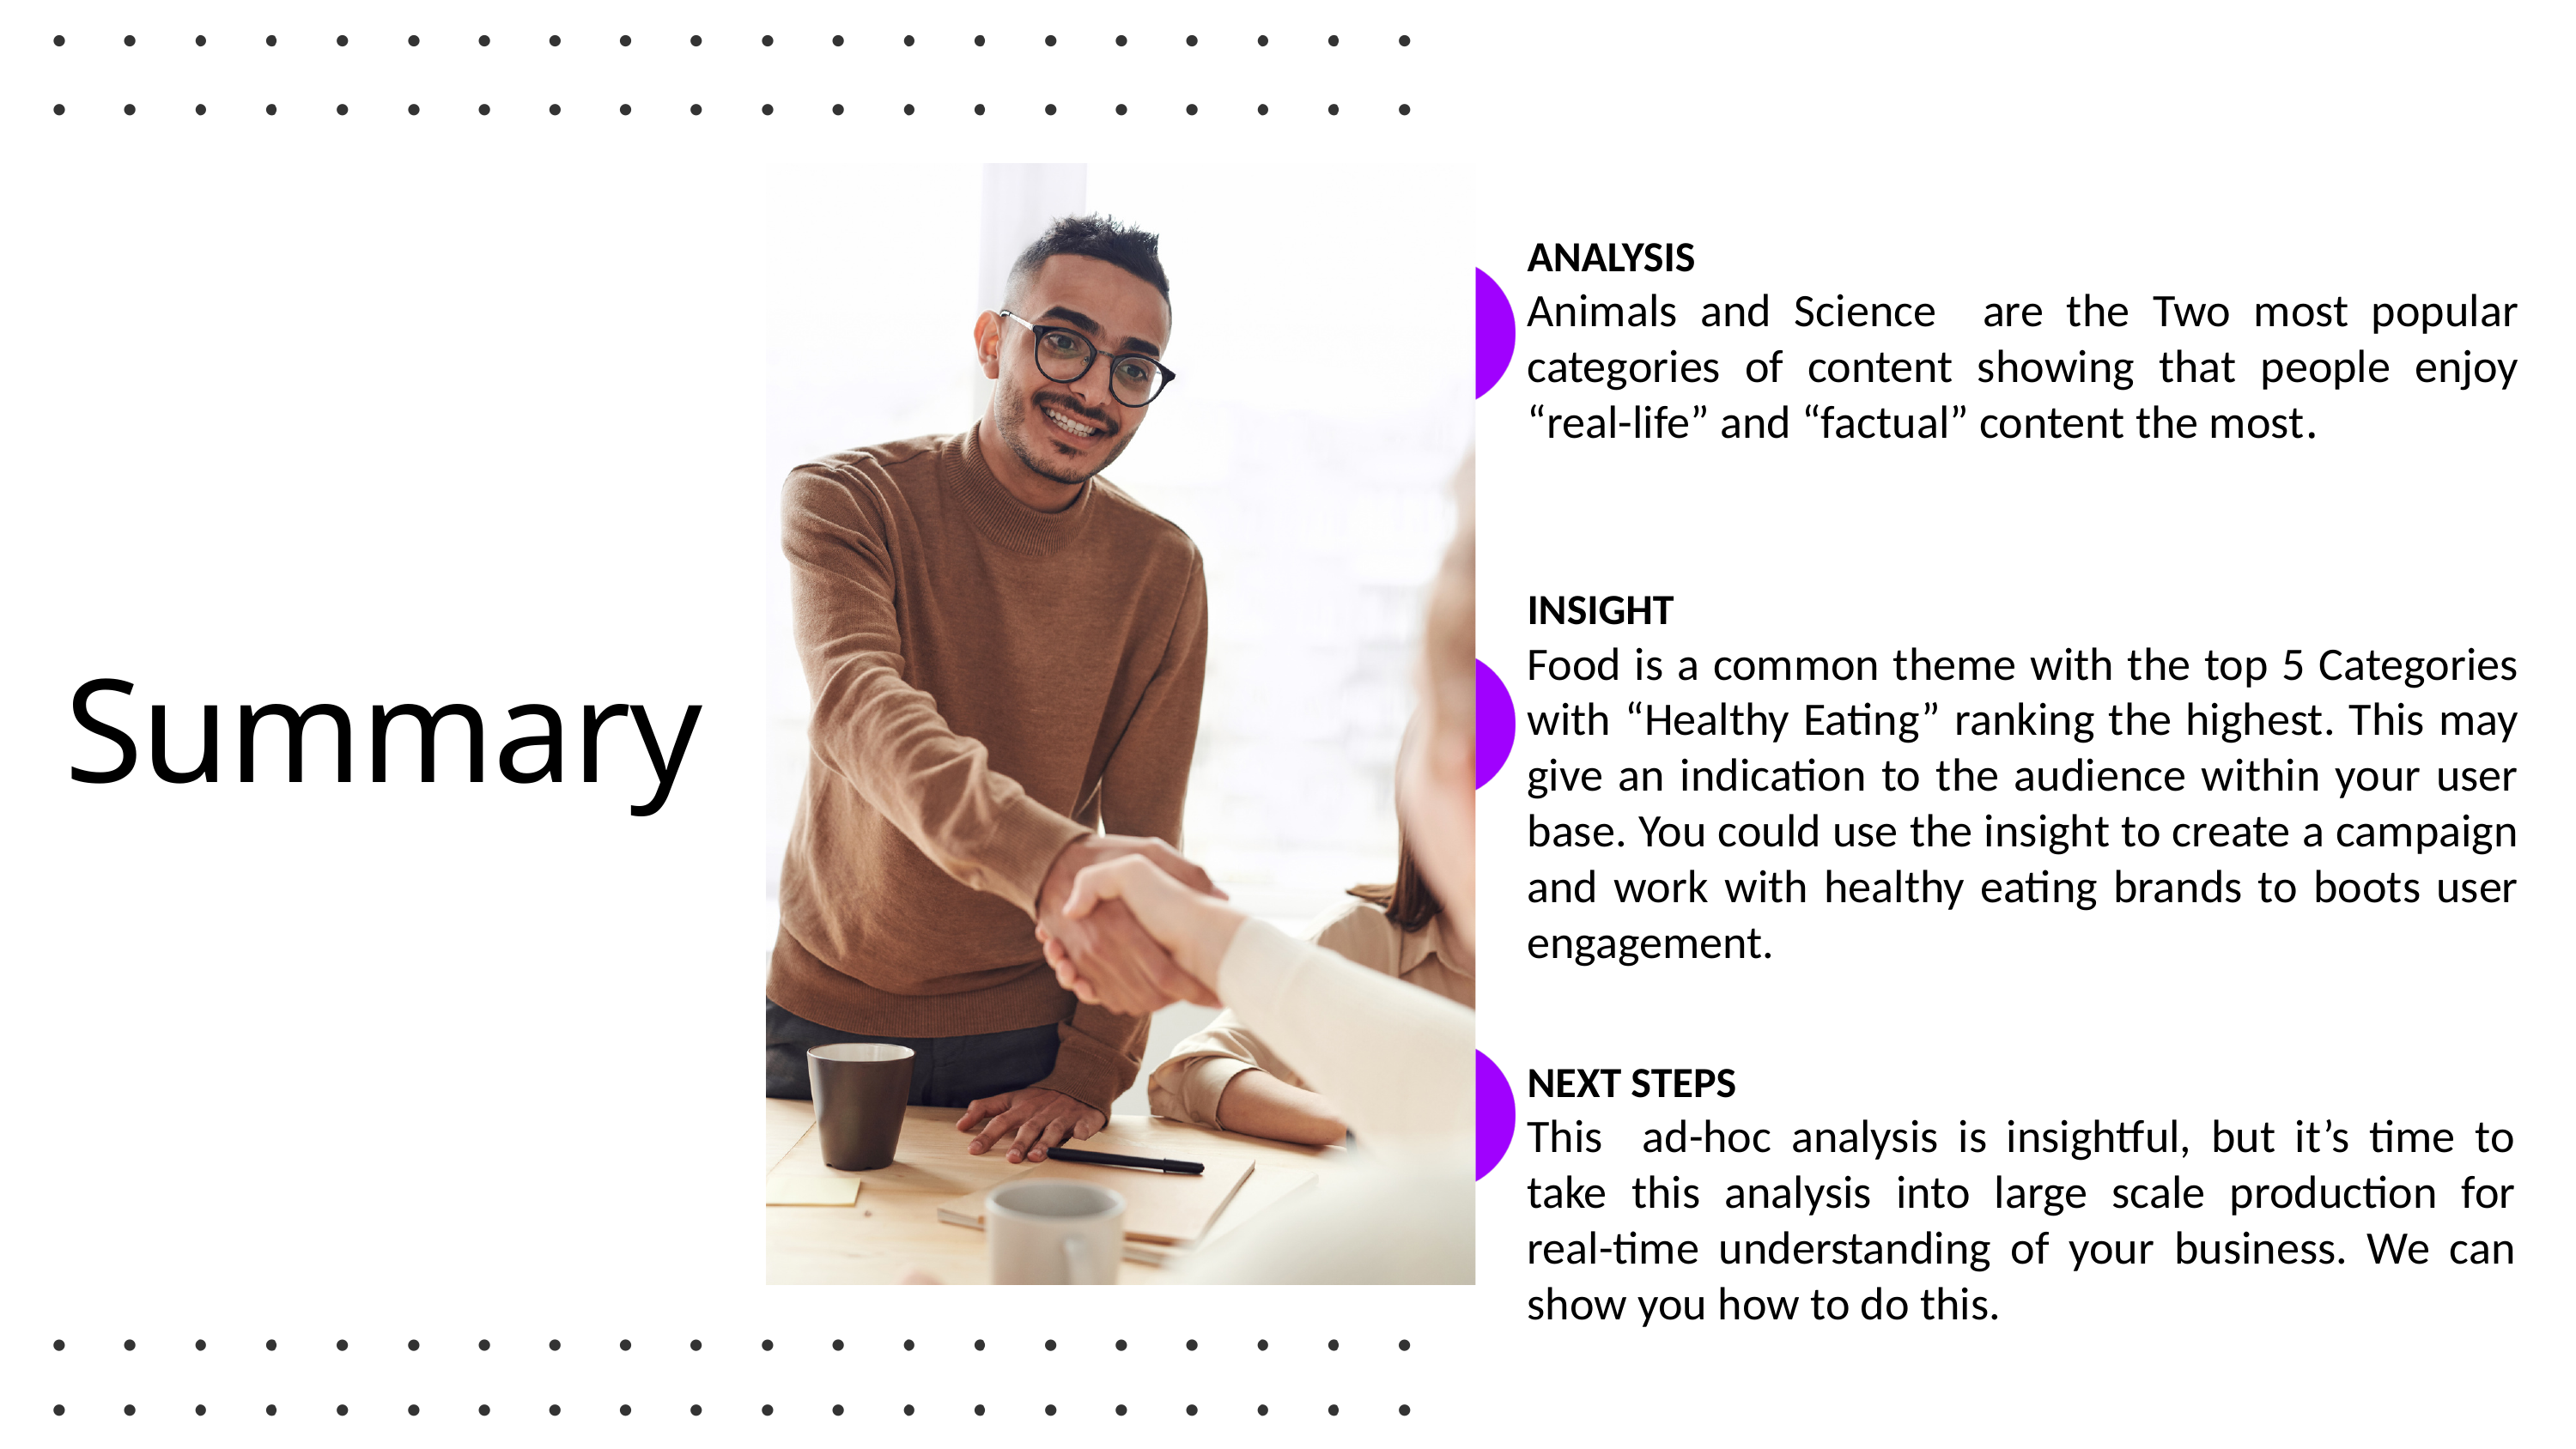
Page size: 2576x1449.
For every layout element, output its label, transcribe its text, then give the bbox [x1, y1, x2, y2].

text_box NEXT STEPS This ad-hoc analysis is insightful, but it’s time to take this analysis into large scale production for real-time understanding of your business. We can show you how to do this. [1514, 1048, 2530, 1336]
picture [765, 163, 1562, 1286]
text_box INSIGHT Food is a common theme with the top 5 Categories with “Healthy Eating” ranking the highest. This may give an indication to the audience within your user base. You could use the insight to create a campaign and work with healthy eating brands to boots user engagement. [1514, 575, 2533, 974]
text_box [46, 1335, 1414, 1449]
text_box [46, 0, 1414, 118]
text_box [1631, 221, 2432, 345]
text_box Summary [64, 639, 727, 811]
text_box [1631, 980, 2432, 1104]
text_box ANALYSIS Animals and Science are the Two most popular categories of content showing that people enjoy “real-life” and “factual” content the most. [1514, 222, 2533, 454]
